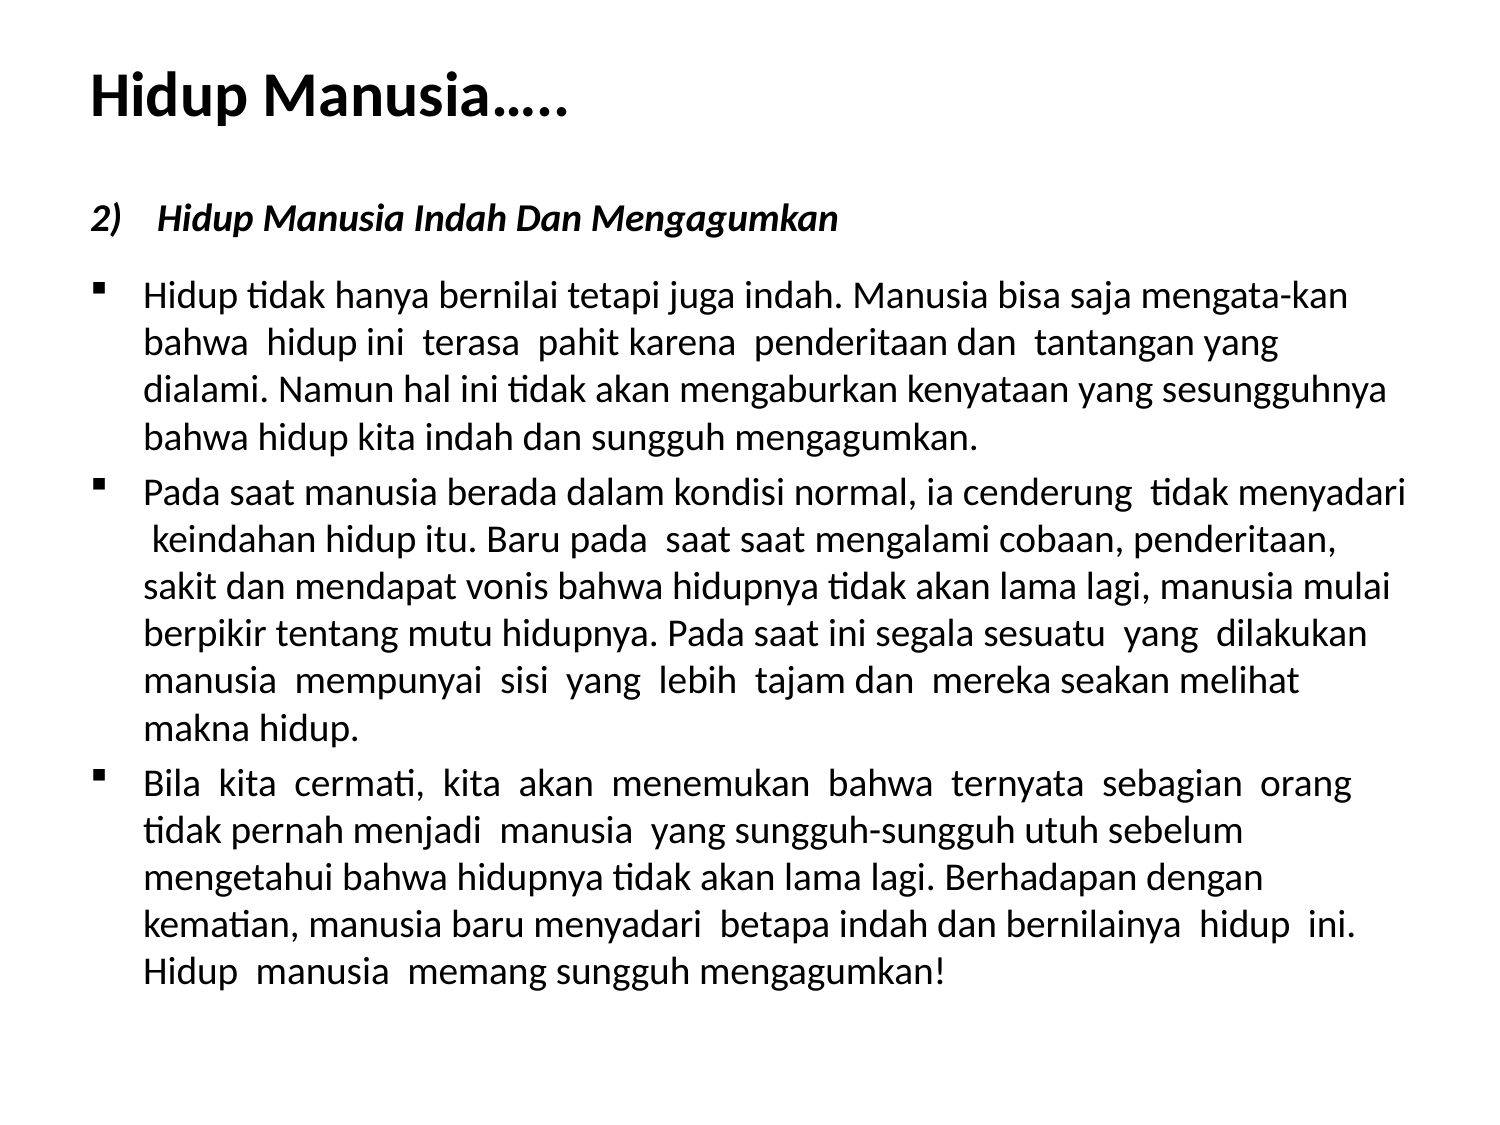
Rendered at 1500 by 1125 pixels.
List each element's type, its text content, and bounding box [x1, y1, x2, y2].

list 2) Hidup Manusia Indah Dan Mengagumkan Hidup tidak hanya bernilai tetapi juga indah. Manusia bisa saja mengata-kan bahwa hidup ini terasa pahit karena penderitaan dan tantangan yang dialami. Namun hal ini tidak akan mengaburkan kenyataan yang sesungguhnya bahwa hidup kita indah dan sungguh mengagumkan. Pada saat manusia berada dalam kondisi normal, ia cenderung tidak menyadari keindahan hidup itu. Baru pada saat saat mengalami cobaan, penderitaan, sakit dan mendapat vonis bahwa hidupnya tidak akan lama lagi, manusia mulai berpikir tentang mutu hidupnya. Pada saat ini segala sesuatu yang dilakukan manusia mempunyai sisi yang lebih tajam dan mereka seakan melihat makna hidup. Bila kita cermati, kita akan menemukan bahwa ternyata sebagian orang tidak pernah menjadi manusia yang sungguh-sungguh utuh sebelum mengetahui bahwa hidupnya tidak akan lama lagi. Berhadapan dengan kematian, manusia baru menyadari betapa indah dan bernilainya hidup ini. Hidup manusia memang sungguh mengagumkan! [75, 184, 1425, 1005]
title Hidup Manusia….. [75, 45, 1425, 138]
